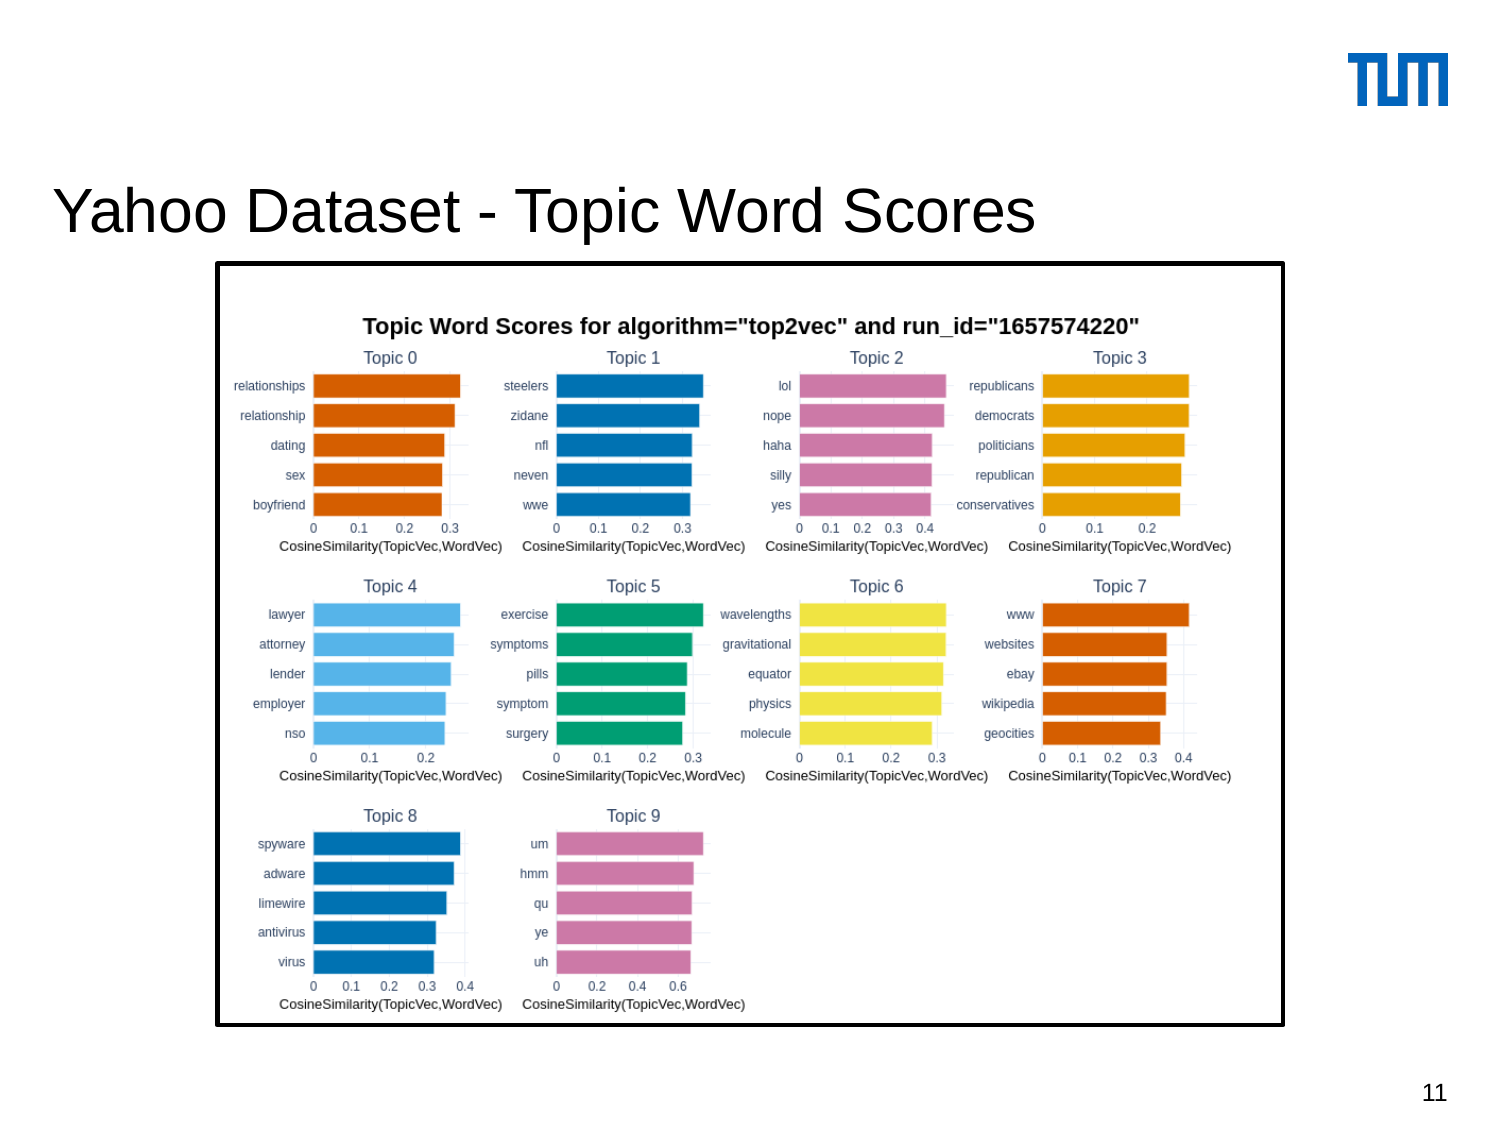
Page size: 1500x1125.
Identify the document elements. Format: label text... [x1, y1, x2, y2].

text_box Yahoo Dataset - Topic Word Scores [52, 165, 1449, 233]
picture [219, 265, 1281, 1023]
text_box ‹#› [1111, 1061, 1448, 1122]
picture [1348, 53, 1448, 106]
